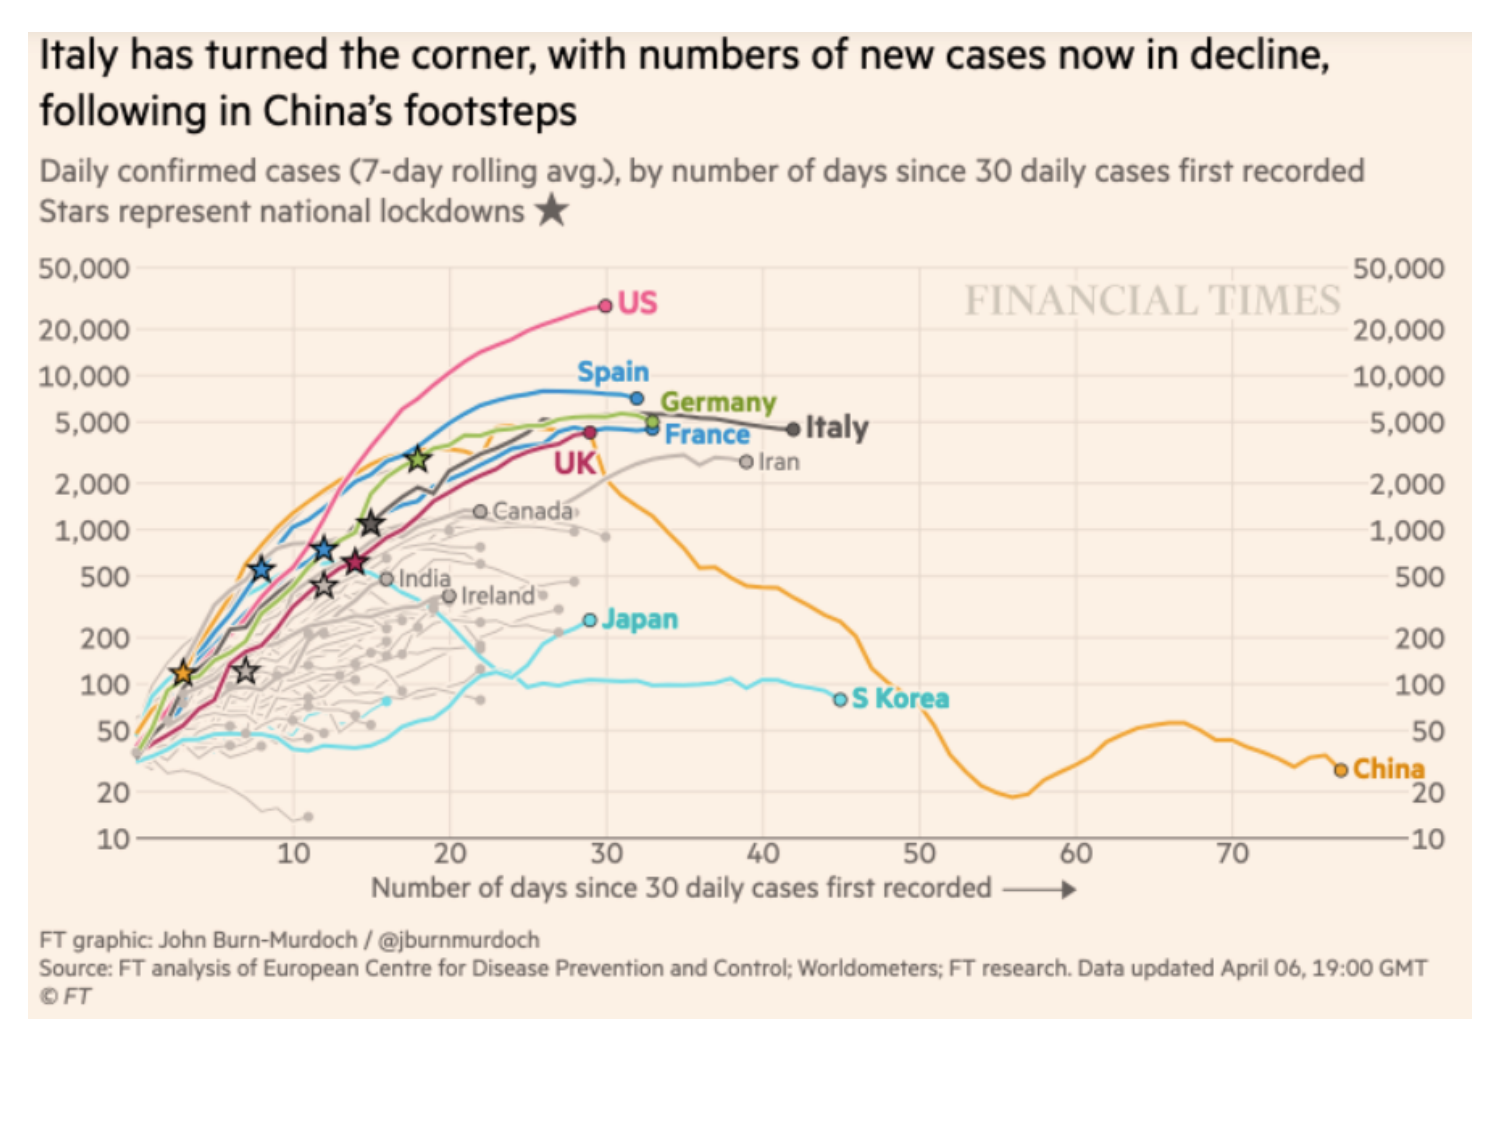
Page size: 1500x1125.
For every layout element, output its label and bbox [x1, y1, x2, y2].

picture [28, 31, 1472, 1020]
